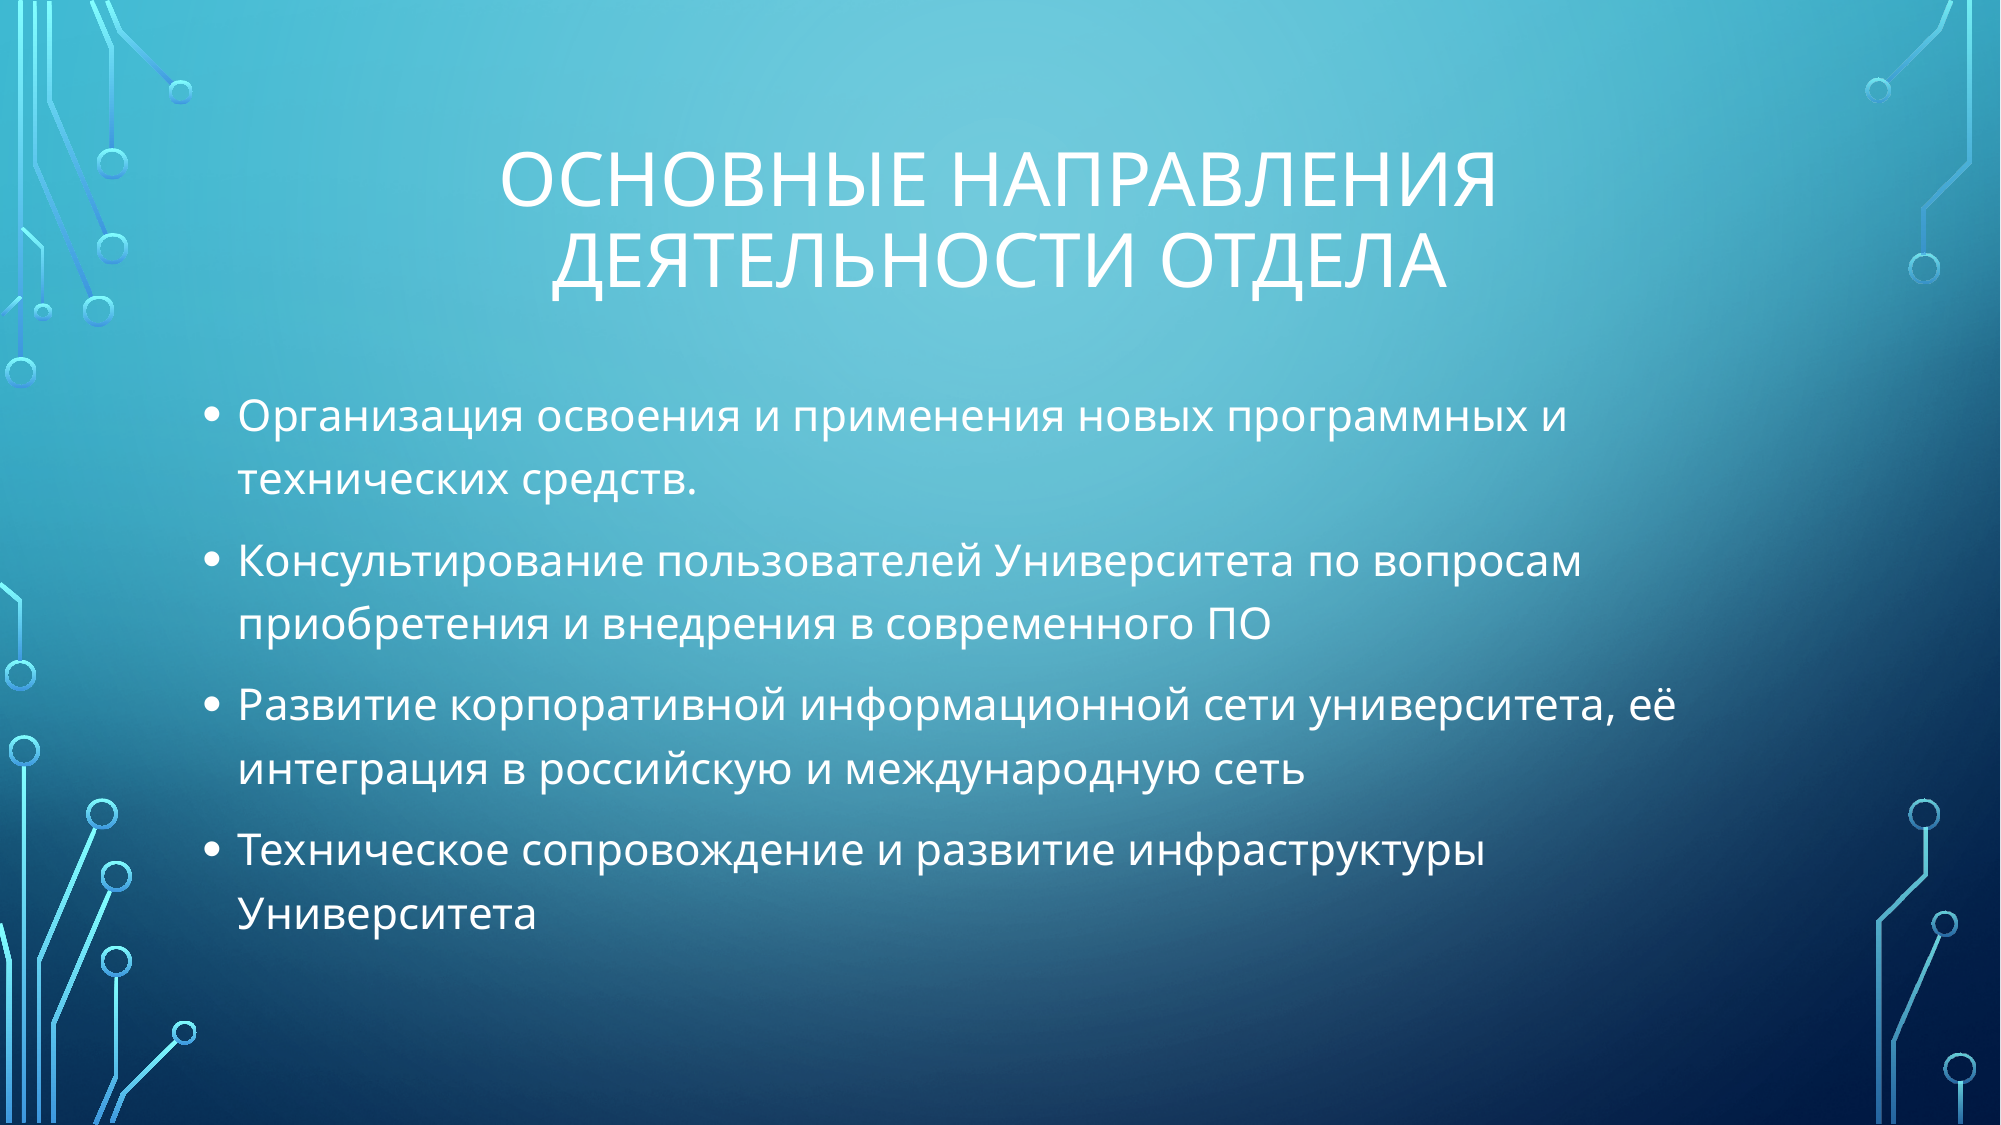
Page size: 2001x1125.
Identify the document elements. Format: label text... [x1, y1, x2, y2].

list Организация освоения и применения новых программных и технических средств. Консультирование пользователей Университета по вопросам приобретения и внедрения в современного ПО Развитие корпоративной информационной сети университета, её интеграция в российскую и международную сеть Техническое сопровождение и развитие инфраструктуры Университета [187, 369, 1813, 950]
title Основные направления деятельности отдела [187, 101, 1813, 344]
